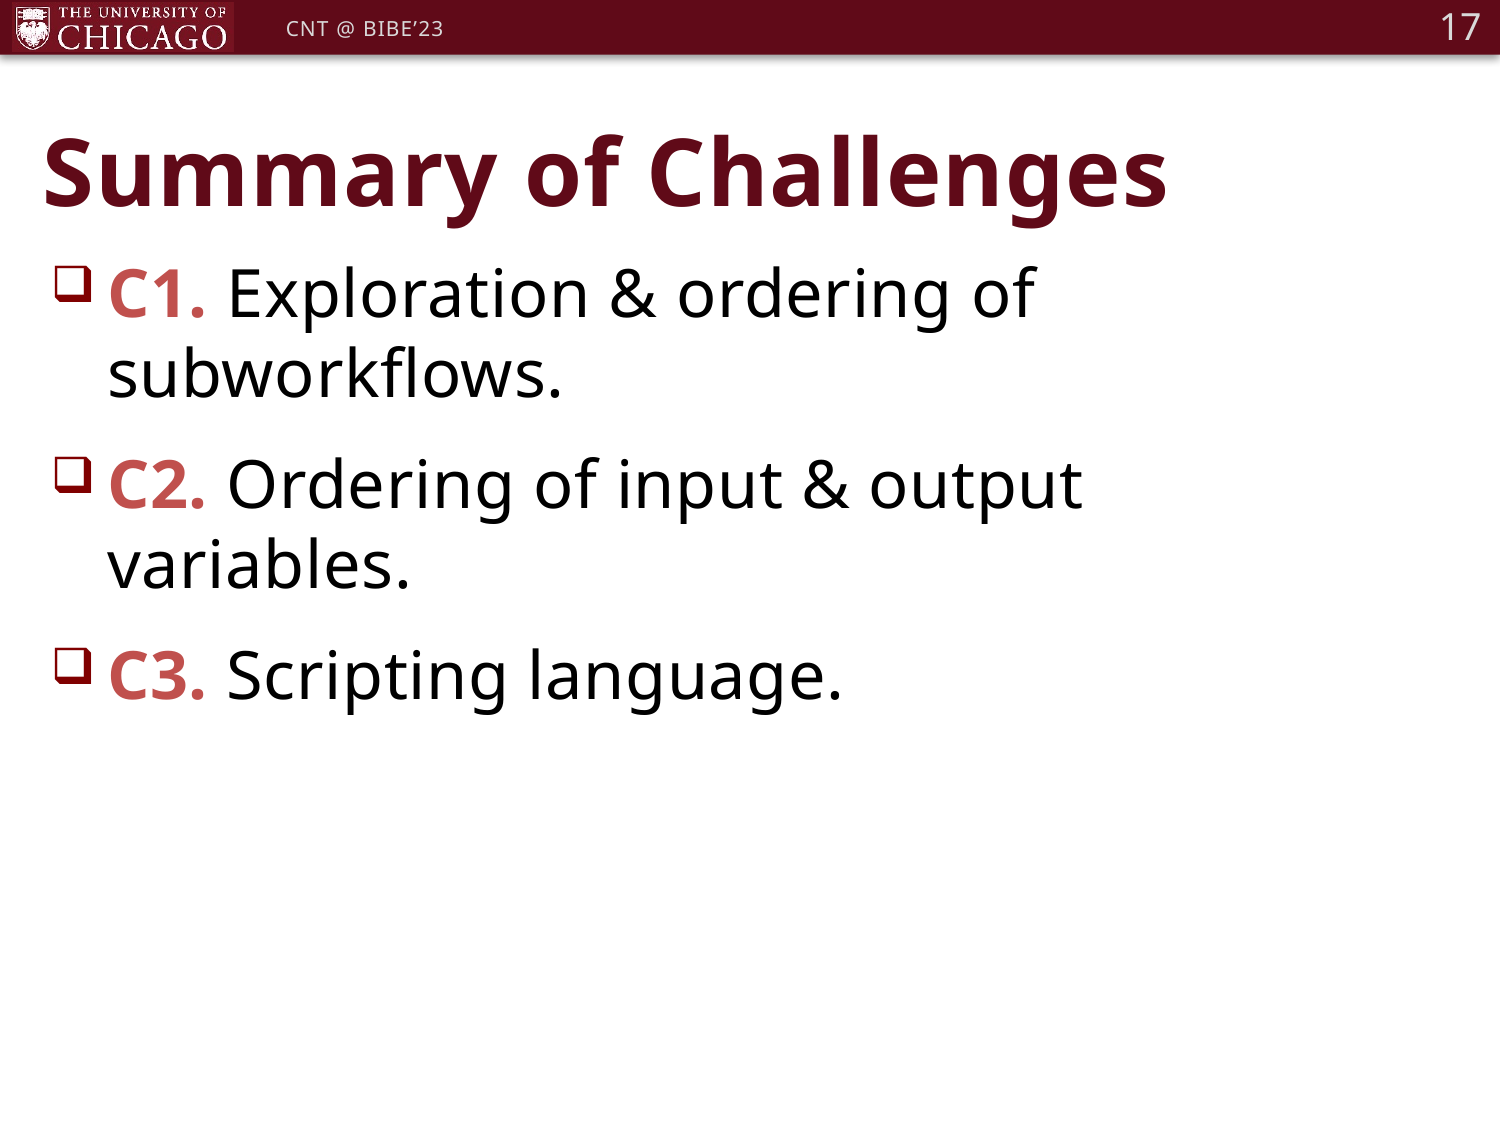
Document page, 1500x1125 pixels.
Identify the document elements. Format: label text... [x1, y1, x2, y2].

title Summary of Challenges [27, 45, 1472, 233]
footer CNT @ BIBE’23 [270, 7, 806, 45]
slide_number 17 [1365, 0, 1497, 59]
text_box C1. Exploration & ordering of subworkflows. C2. Ordering of input & output variables. C3. Scripting language. [36, 243, 1365, 649]
picture [12, 2, 234, 52]
